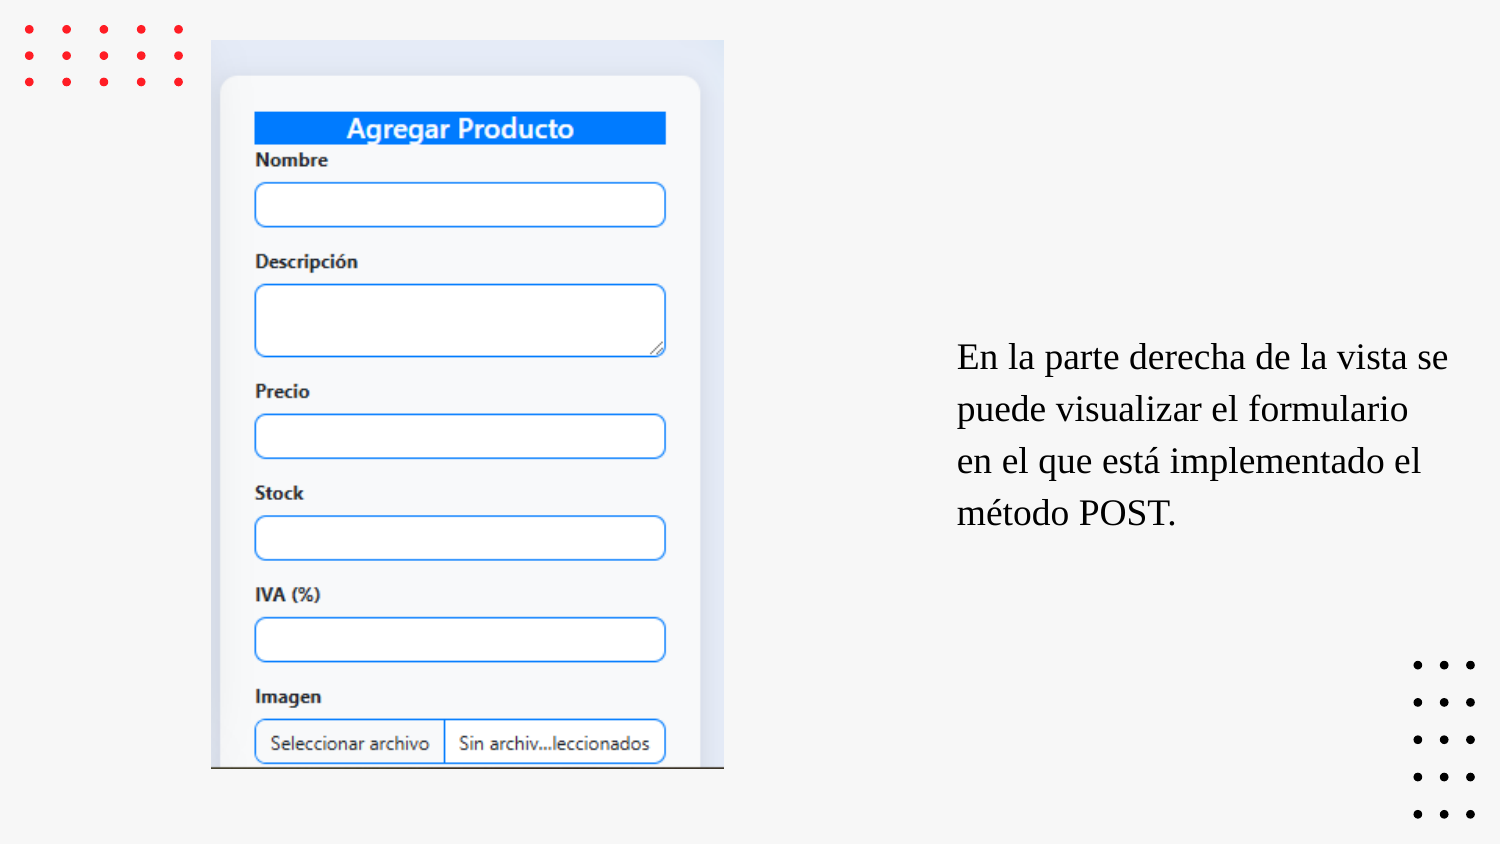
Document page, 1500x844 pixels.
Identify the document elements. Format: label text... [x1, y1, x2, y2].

text_box En la parte derecha de la vista se puede visualizar el formulario en el que está implementado el método POST. [941, 310, 1466, 548]
picture [211, 39, 725, 769]
